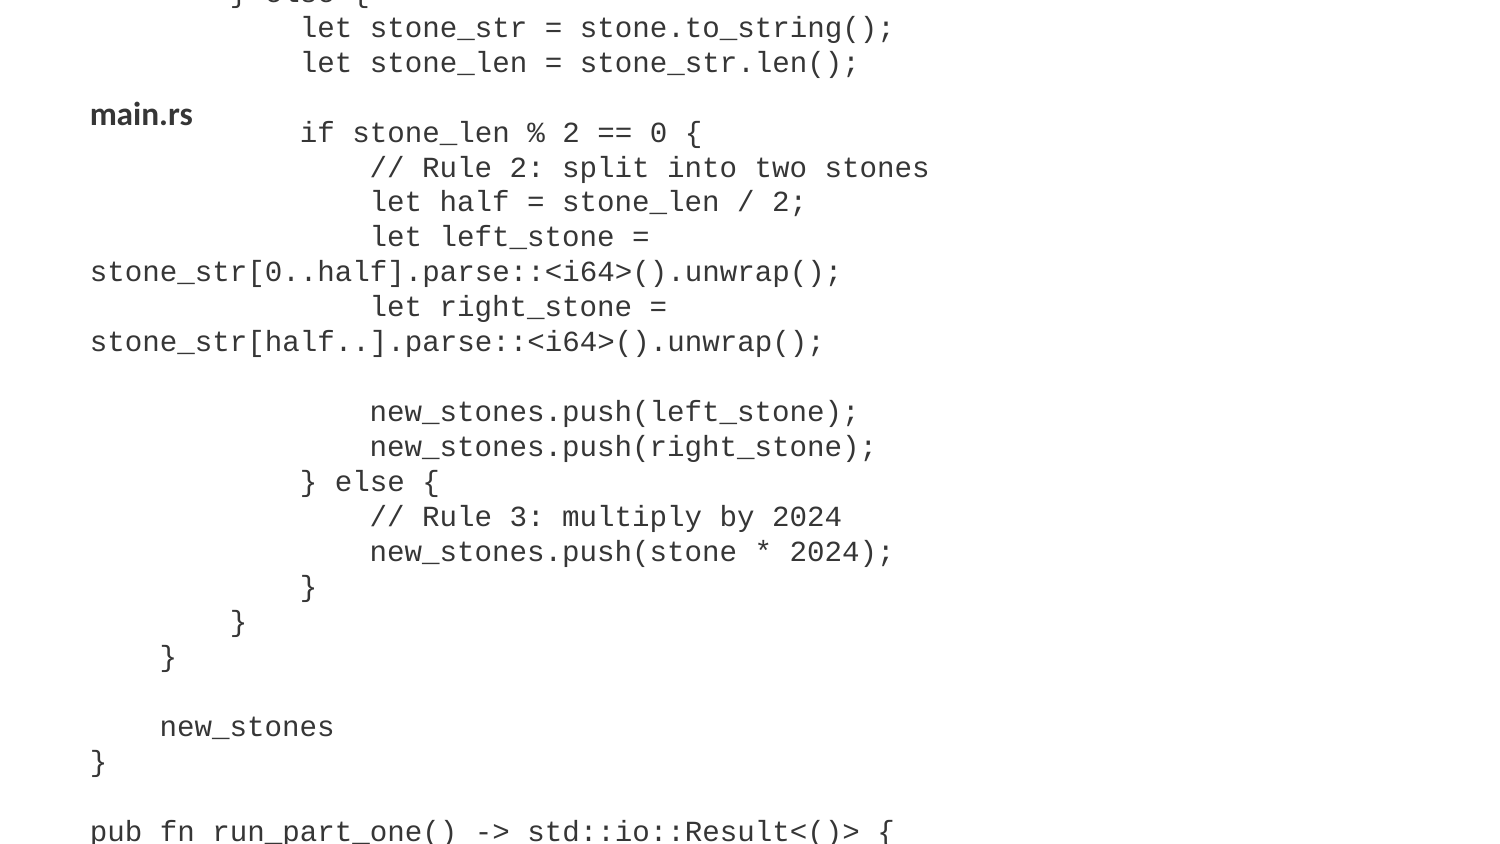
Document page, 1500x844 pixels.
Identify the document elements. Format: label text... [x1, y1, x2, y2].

text_box use std::collections::HashMap; use std::fs::File; use std::io::{self, BufRead, BufReader}; use std::path::Path; type MemoKey = (i64, usize); // (stone_value, blinks_remaining) type MemoMap = HashMap<MemoKey, usize>; fn read_lines_as_int_arrays<P>(filename: P, sep: &str) -> io::Result<Vec<Vec<i32>>> where P: AsRef<Path>, { let file = File::open(filename)?; let reader = BufReader::new(file); let lines: Vec<Result<String, io::Error>> = reader.lines().collect(); let mut int_arrays: Vec<Vec<i32>> = Vec::new(); // split each line by the passed in sep and parse each element as an integer for line in lines { let line: String = line?; let int_array: Vec<i32> = line.split(sep).map(|x| x.parse::<i32>().unwrap()).collect(); int_arrays.push(int_array); } Ok(int_arrays) } fn main() { run_part_one(); } // First, let's implement a naive solution for Part 1 fn execute_blink(stone_engravings: Vec<i64>) -> Vec<i64> { let mut new_stones = Vec::new(); for stone in stone_engravings { if stone == 0 { // Rule 1: stone = 0 -> replaced by stone marked 1 new_stones.push(1); } else { let stone_str = stone.to_string(); let stone_len = stone_str.len(); if stone_len % 2 == 0 { // Rule 2: split into two stones let half = stone_len / 2; let left_stone = stone_str[0..half].parse::<i64>().unwrap(); let right_stone = stone_str[half..].parse::<i64>().unwrap(); new_stones.push(left_stone); new_stones.push(right_stone); } else { // Rule 3: multiply by 2024 new_stones.push(stone * 2024); } } } new_stones } pub fn run_part_one() -> std::io::Result<()> { let input = read_lines_as_int_arrays("src/day_11/input.txt", "")?; let initial_stone_engravings: Vec<i64> = input[0].iter().map(|&x| x as i64).collect(); let mut stone_engravings = initial_stone_engravings.clone(); for _ in 0..25 { stone_engravings = execute_blink(stone_engravings); } // println!("Count of stones after 25 blinks: {}", stone_engravings.len()); run_part_two(); Ok(()) } fn count_stones_recursive(stone: i64, blinks: usize, memo: &mut MemoMap) -> usize { if blinks == 0 { return 1; } let key = (stone, blinks); if let Some(&count) = memo.get(&key) { return count; } let result = if stone == 0 { count_stones_recursive(1, blinks - 1, memo) } else { let digit_count = stone.to_string().len(); if digit_count % 2 == 0 { let stone_str = stone.to_string(); let half = digit_count / 2; let left = stone_str[..half].parse::<i64>().unwrap(); let right = stone_str[half..].parse::<i64>().unwrap(); count_stones_recursive(left, blinks - 1, memo) + count_stones_recursive(right, blinks - 1, memo) } else { count_stones_recursive(stone * 2024, blinks - 1, memo) } }; memo.insert(key, result); result } pub fn run_part_two() -> std::io::Result<()> { let input = read_lines_as_int_arrays("src/day_11/input.txt", "")?; let initial_stones: Vec<i64> = input[0].iter().map(|&x| x as i64).collect(); [74, 179, 1425, 780]
text_box And run part two looks like: [74, 794, 1425, 844]
text_box main.rs [74, 74, 1425, 150]
